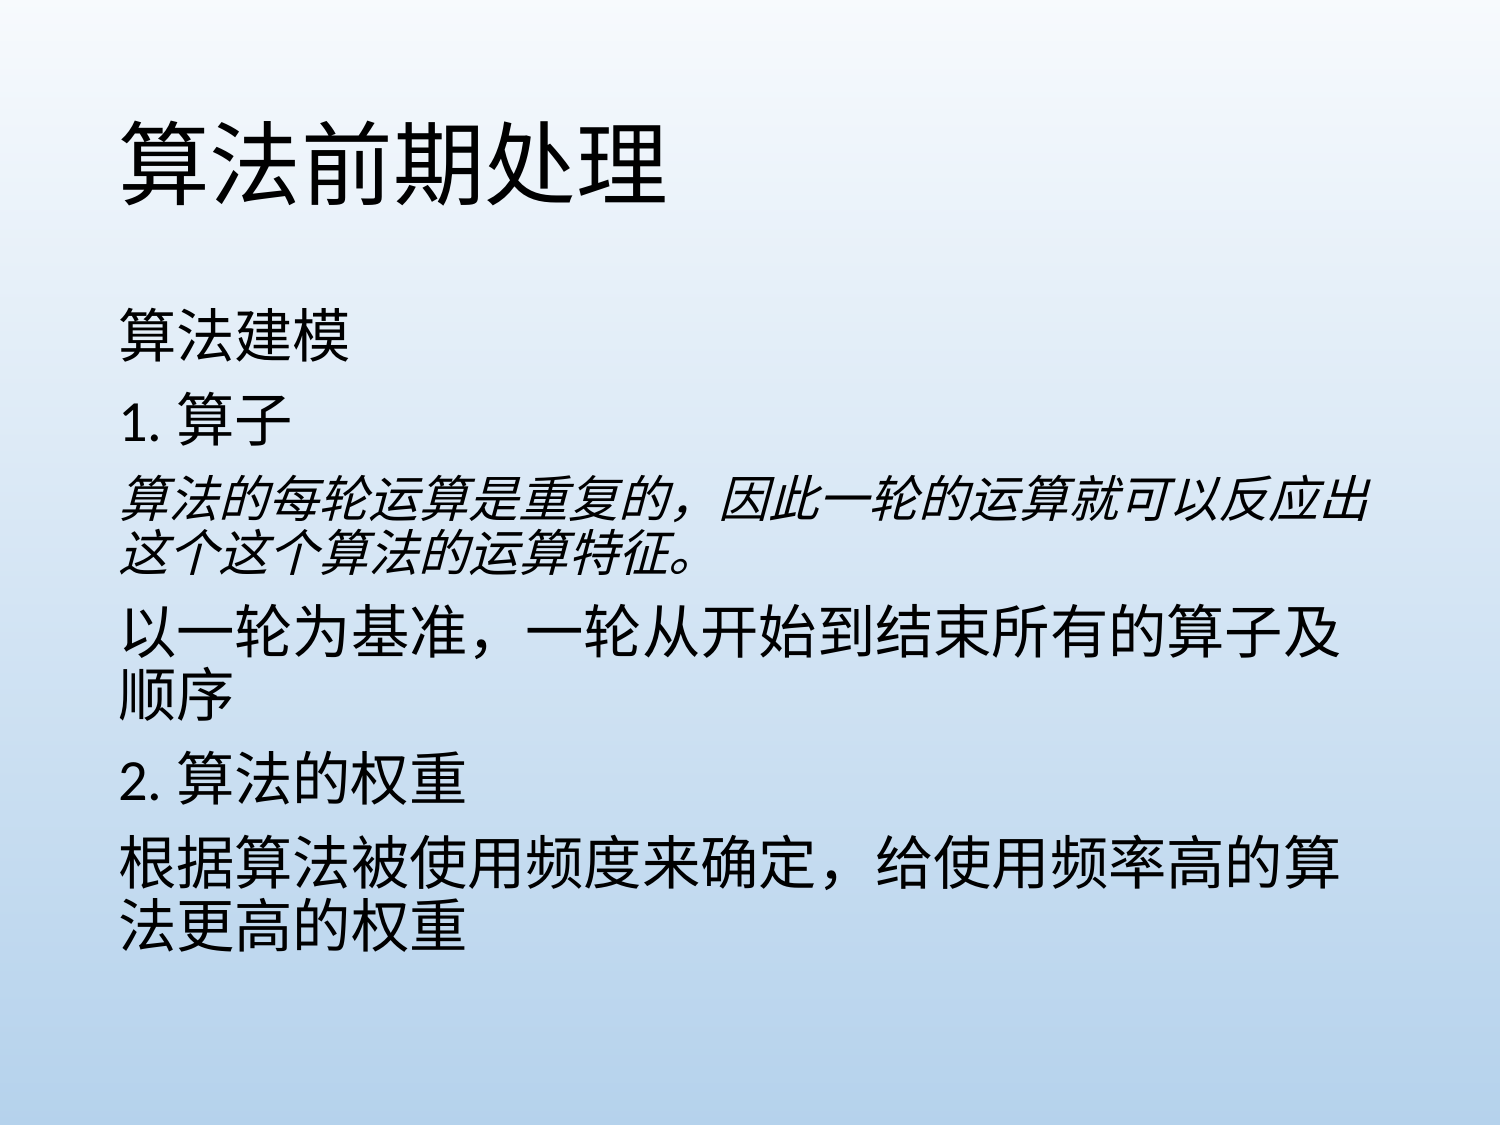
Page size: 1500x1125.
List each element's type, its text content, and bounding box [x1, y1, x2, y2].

title 算法前期处理 [103, 59, 1397, 278]
list 算法建模 1.算子 算法的每轮运算是重复的，因此一轮的运算就可以反应出这个这个算法的运算特征。 以一轮为基准，一轮从开始到结束所有的算子及顺序 2.算法的权重 根据算法被使用频度来确定，给使用频率高的算法更高的权重 [103, 299, 1397, 1014]
